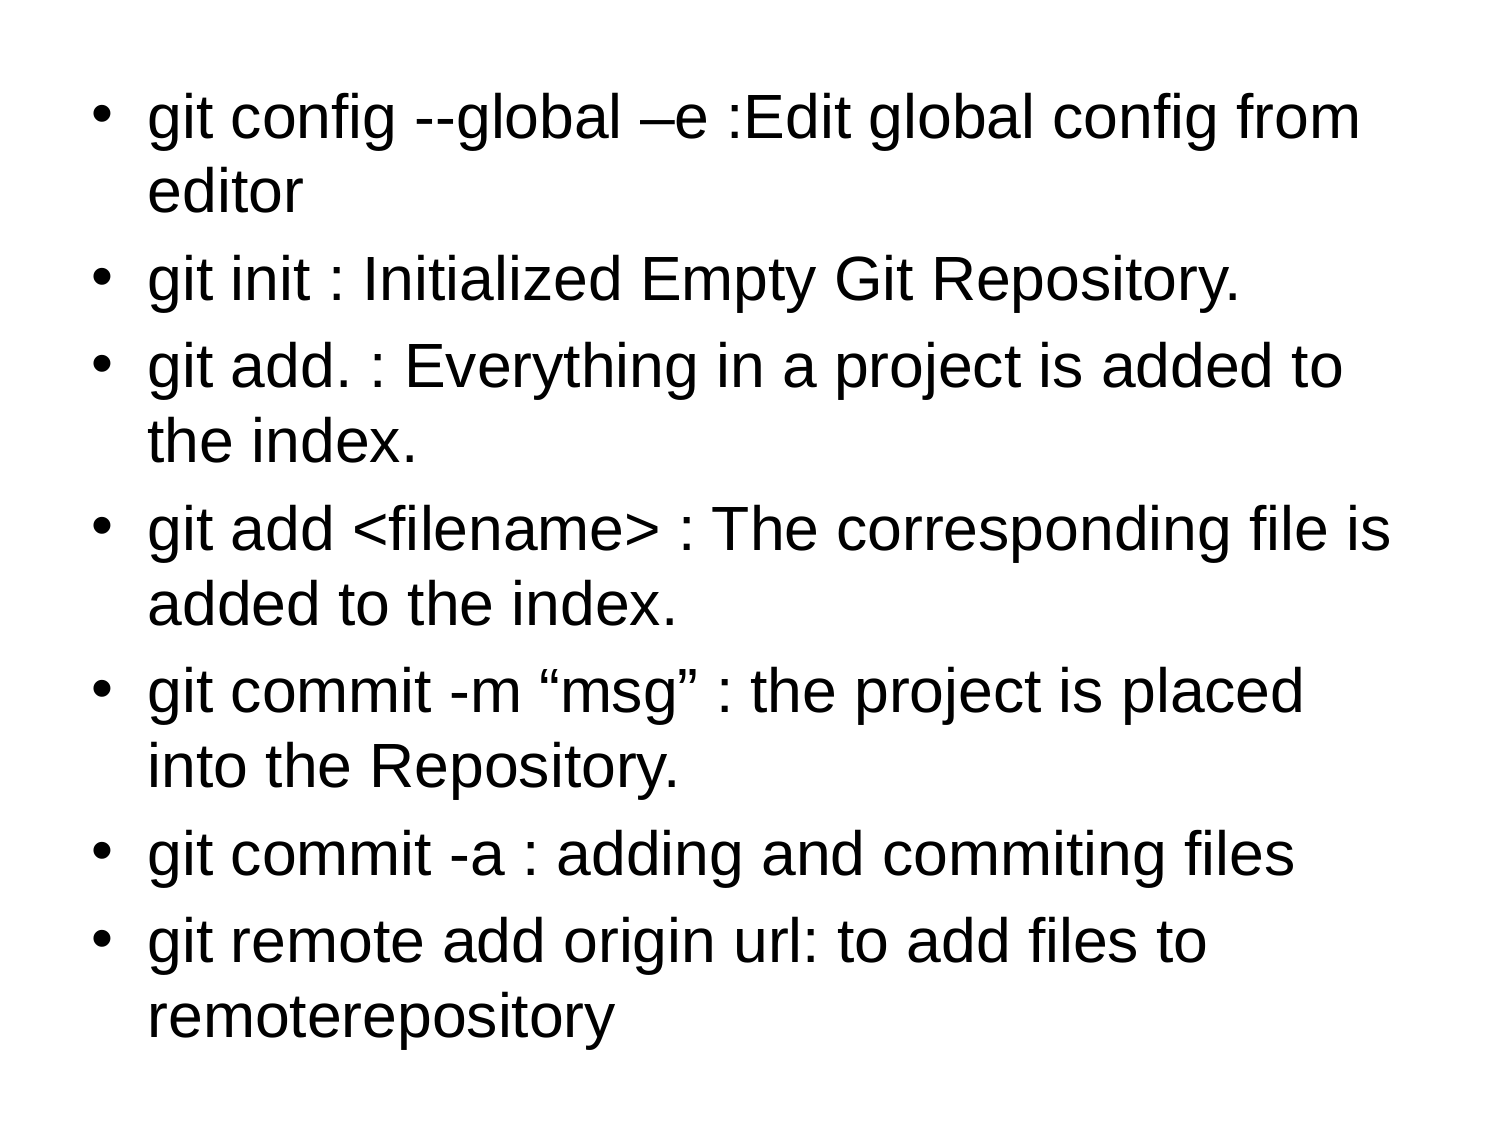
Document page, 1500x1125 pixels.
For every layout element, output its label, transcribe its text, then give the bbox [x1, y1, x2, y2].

list git config --global –e :Edit global config from editor git init : Initialized Empty Git Repository. git add. : Everything in a project is added to the index. git add <filename> : The corresponding file is added to the index. git commit -m “msg” : the project is placed into the Repository. git commit -a : adding and commiting files git remote add origin url: to add files to remoterepository [76, 68, 1427, 811]
